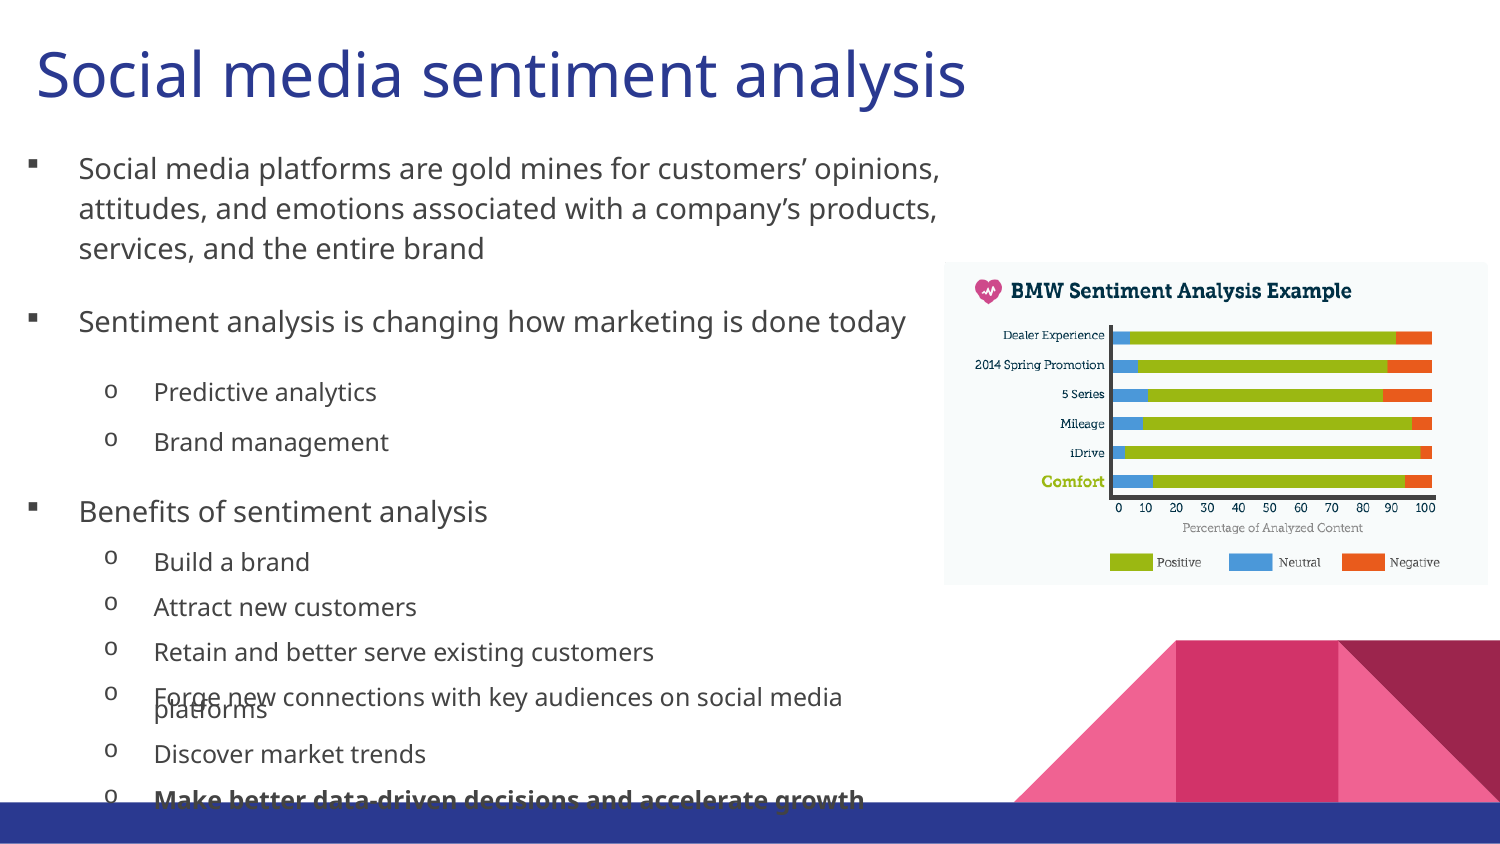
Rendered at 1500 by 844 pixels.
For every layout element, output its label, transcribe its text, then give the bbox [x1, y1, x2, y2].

list Social media platforms are gold mines for customers’ opinions, attitudes, and emotions associated with a company’s products, services, and the entire brand Sentiment analysis is changing how marketing is done today Predictive analytics Brand management Benefits of sentiment analysis Build a brand Attract new customers Retain and better serve existing customers Forge new connections with key audiences on social media platforms Discover market trends Make better data-driven decisions and accelerate growth [0, 129, 970, 801]
picture [941, 260, 1500, 585]
title Social media sentiment analysis [21, 19, 1419, 120]
